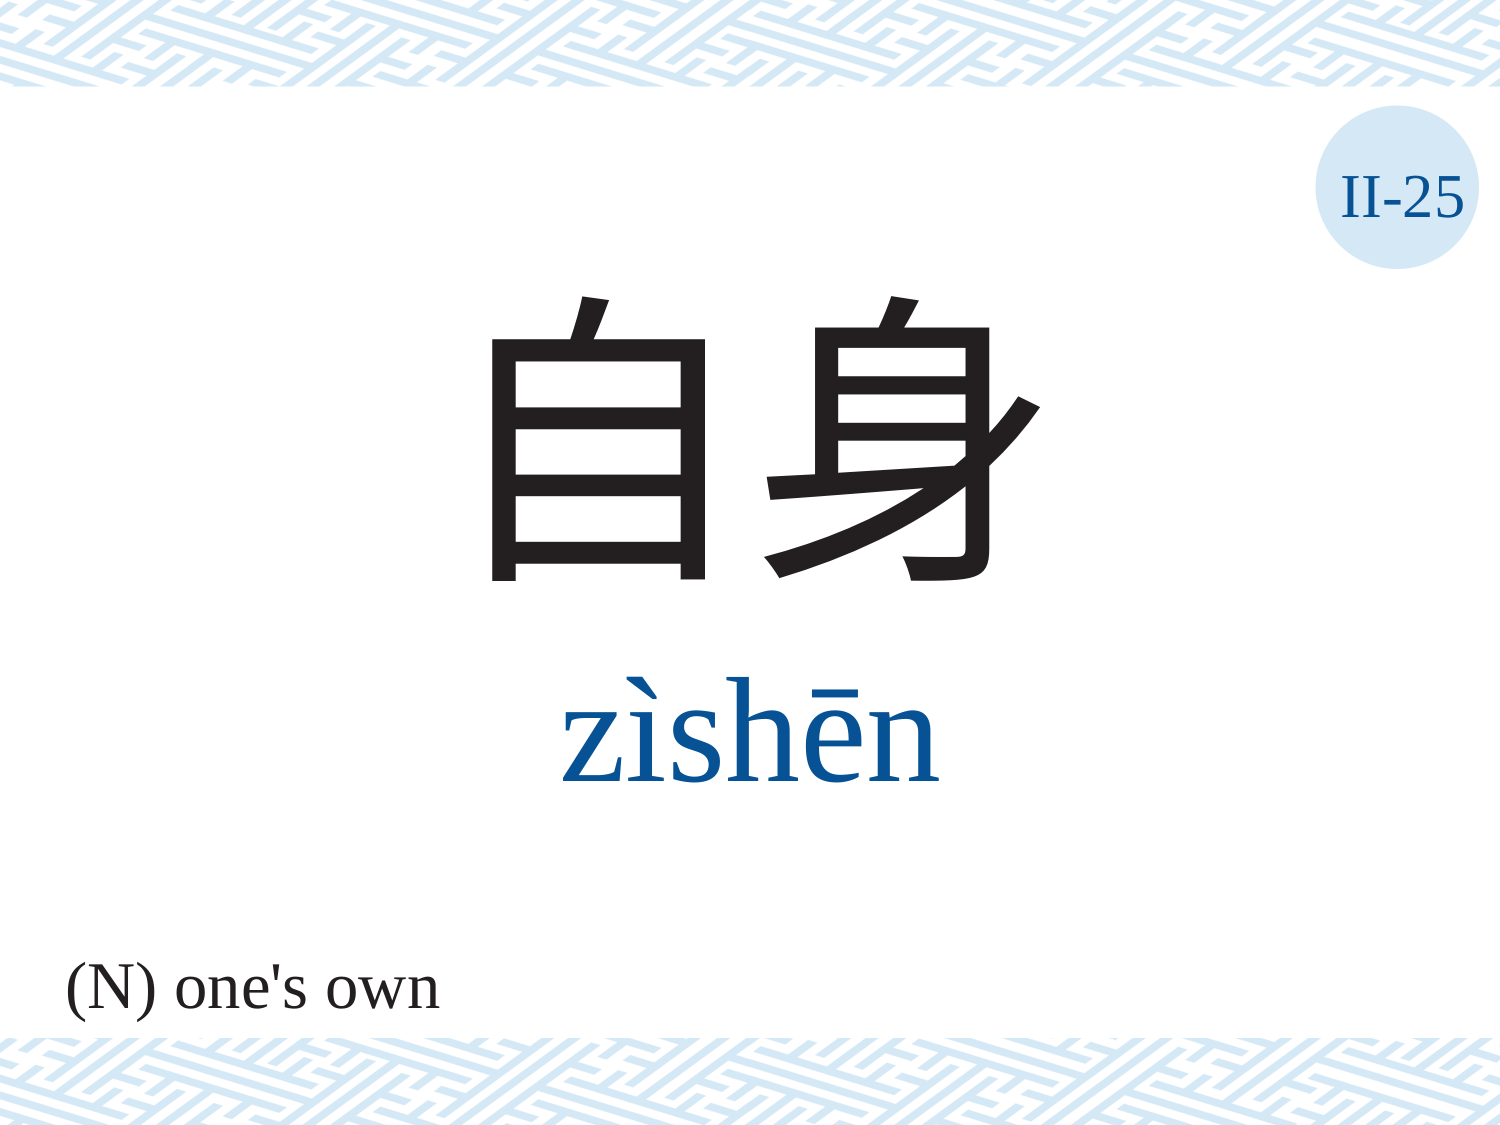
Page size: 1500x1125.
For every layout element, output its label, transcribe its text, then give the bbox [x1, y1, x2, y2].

text_box (N) one's own [62, 942, 442, 1023]
text_box II-25 自身 zìshēn [439, 154, 1467, 812]
picture [0, 0, 1500, 1125]
